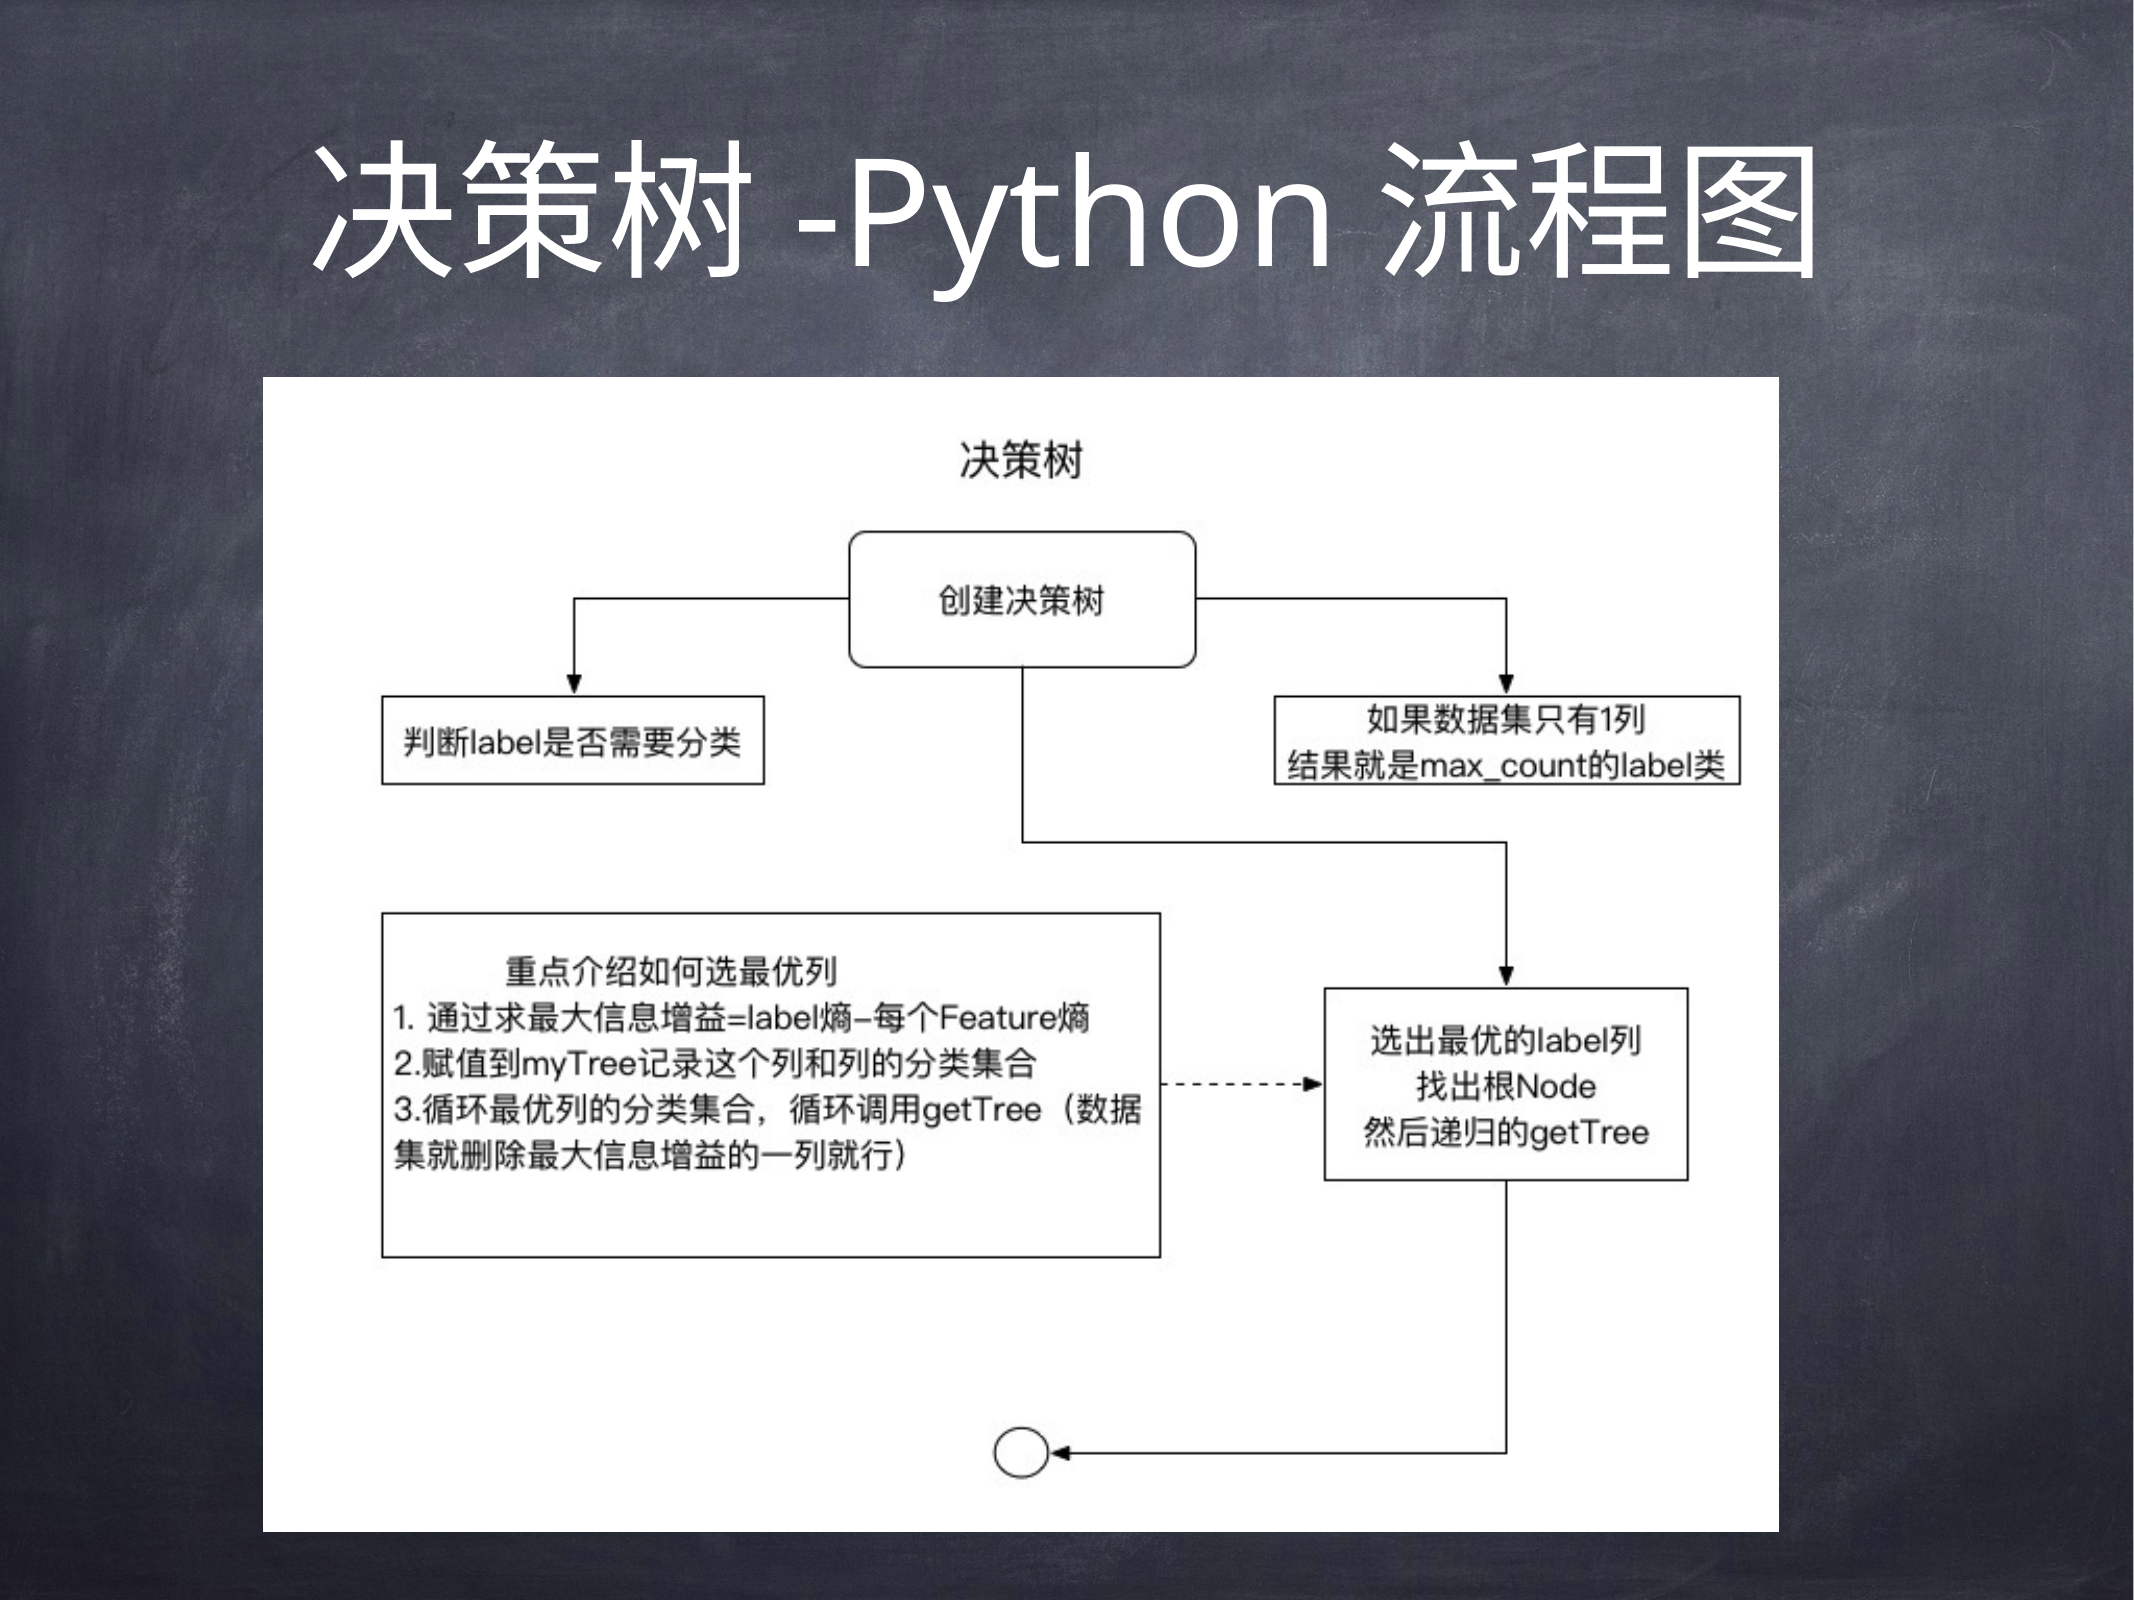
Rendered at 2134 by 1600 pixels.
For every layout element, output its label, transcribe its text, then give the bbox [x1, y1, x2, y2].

title 决策树-Python流程图 [207, 30, 1926, 382]
picture [0, 0, 2134, 1600]
